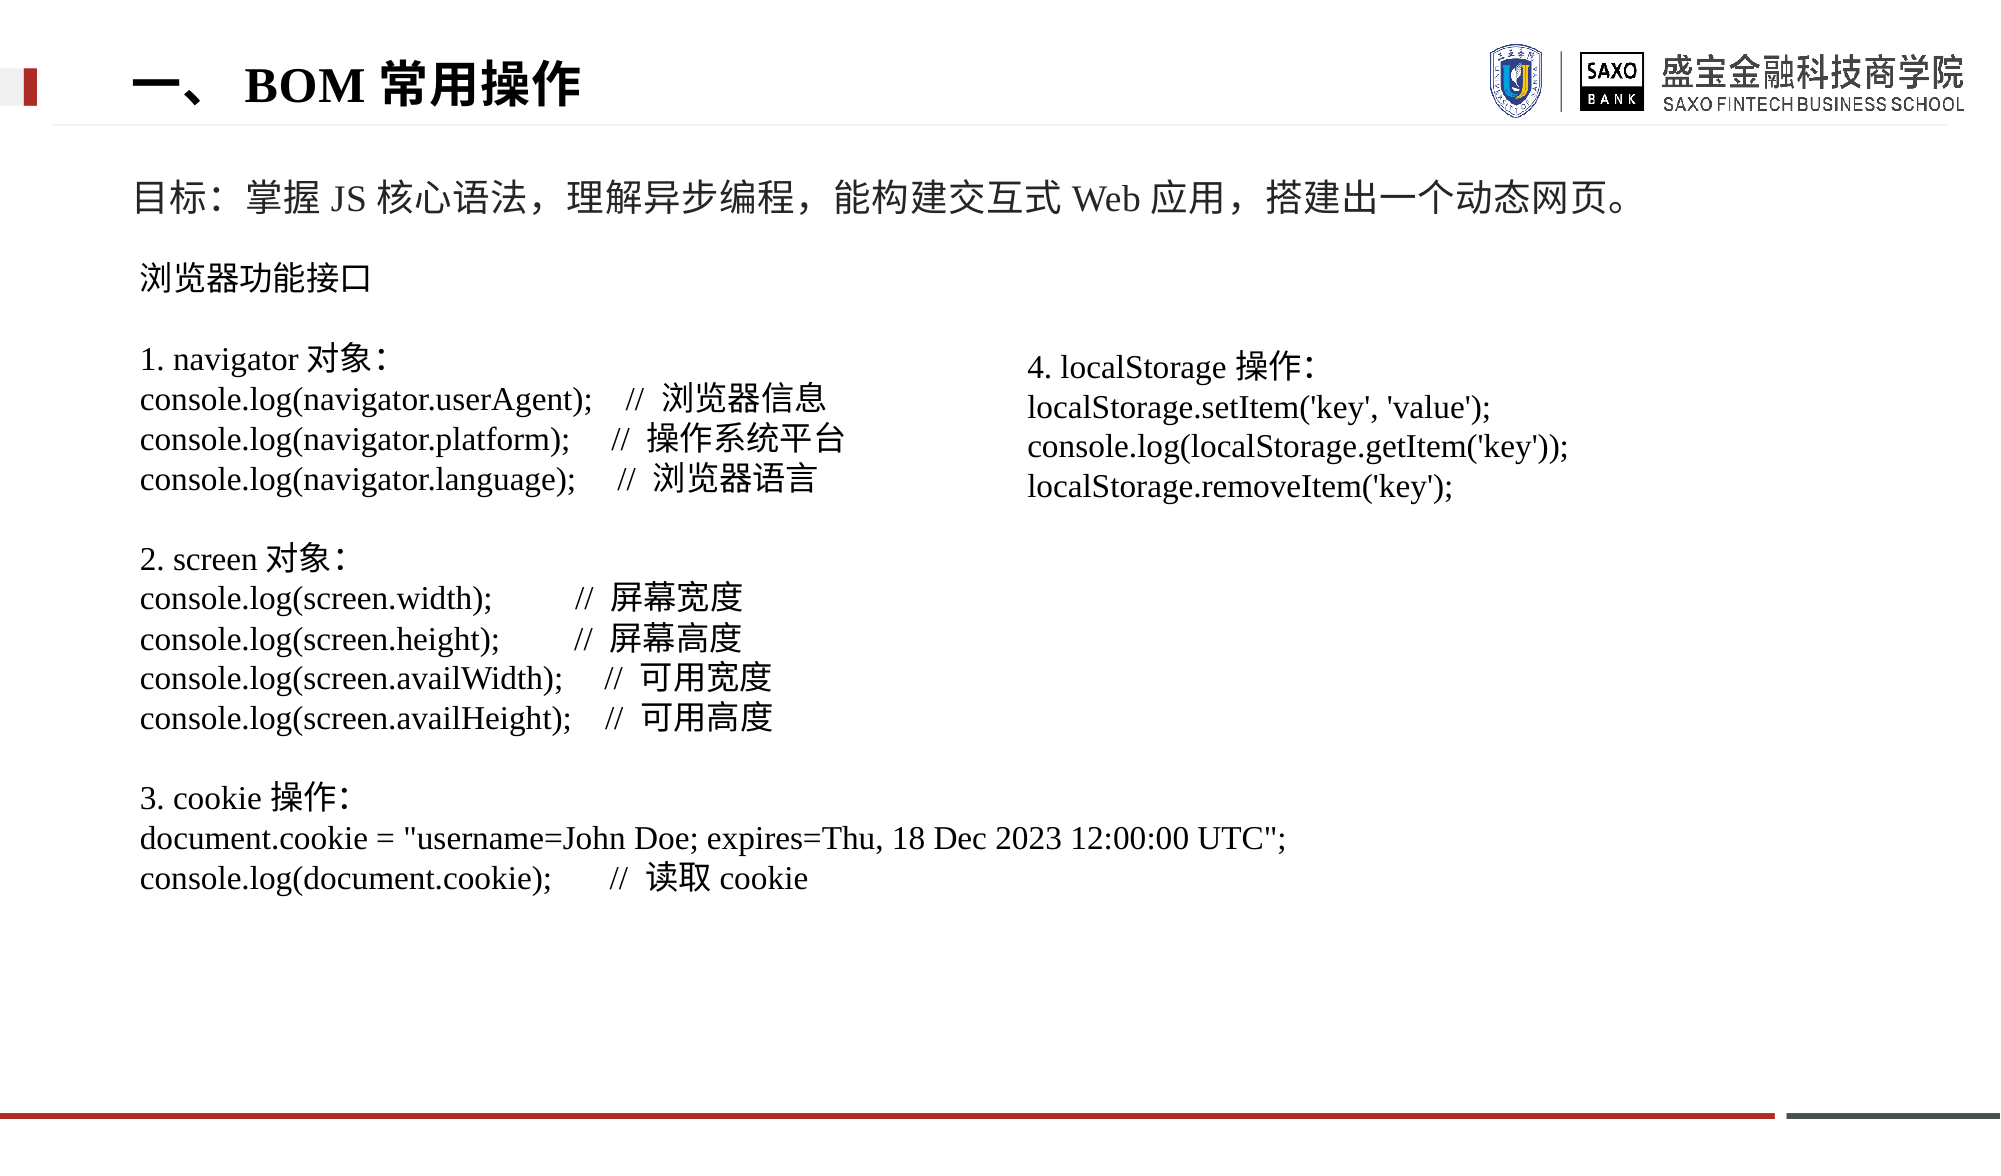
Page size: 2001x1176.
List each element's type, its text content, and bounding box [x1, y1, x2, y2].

picture [0, 68, 37, 106]
picture [1489, 43, 1964, 118]
text_box 浏览器功能接口 1. navigator对象： console.log(navigator.userAgent); // 浏览器信息 console.log(navigator.platform); // 操作系统平台 console.log(navigator.language); // 浏览器语言 2. screen对象： console.log(screen.width); // 屏幕宽度 console.log(screen.height); // 屏幕高度 console.log(screen.availWidth); // 可用宽度 console.log(screen.availHeight); // 可用高度 3. cookie操作： document.cookie = "username=John Doe; expires=Thu, 18 Dec 2023 12:00:00 UTC"; console.log(document.cookie); // 读取cookie [124, 249, 1465, 904]
text_box 一、BOM常用操作 [131, 44, 820, 113]
picture [0, 1112, 1775, 1119]
text_box 目标：掌握JS核心语法，理解异步编程，能构建交互式Web应用，搭建出一个动态网页。 [131, 167, 1762, 220]
text_box 4. localStorage操作： localStorage.setItem('key', 'value'); console.log(localStorage.getItem('key')); localStorage.removeItem('key'); [1012, 337, 2000, 512]
picture [1786, 1112, 2000, 1119]
